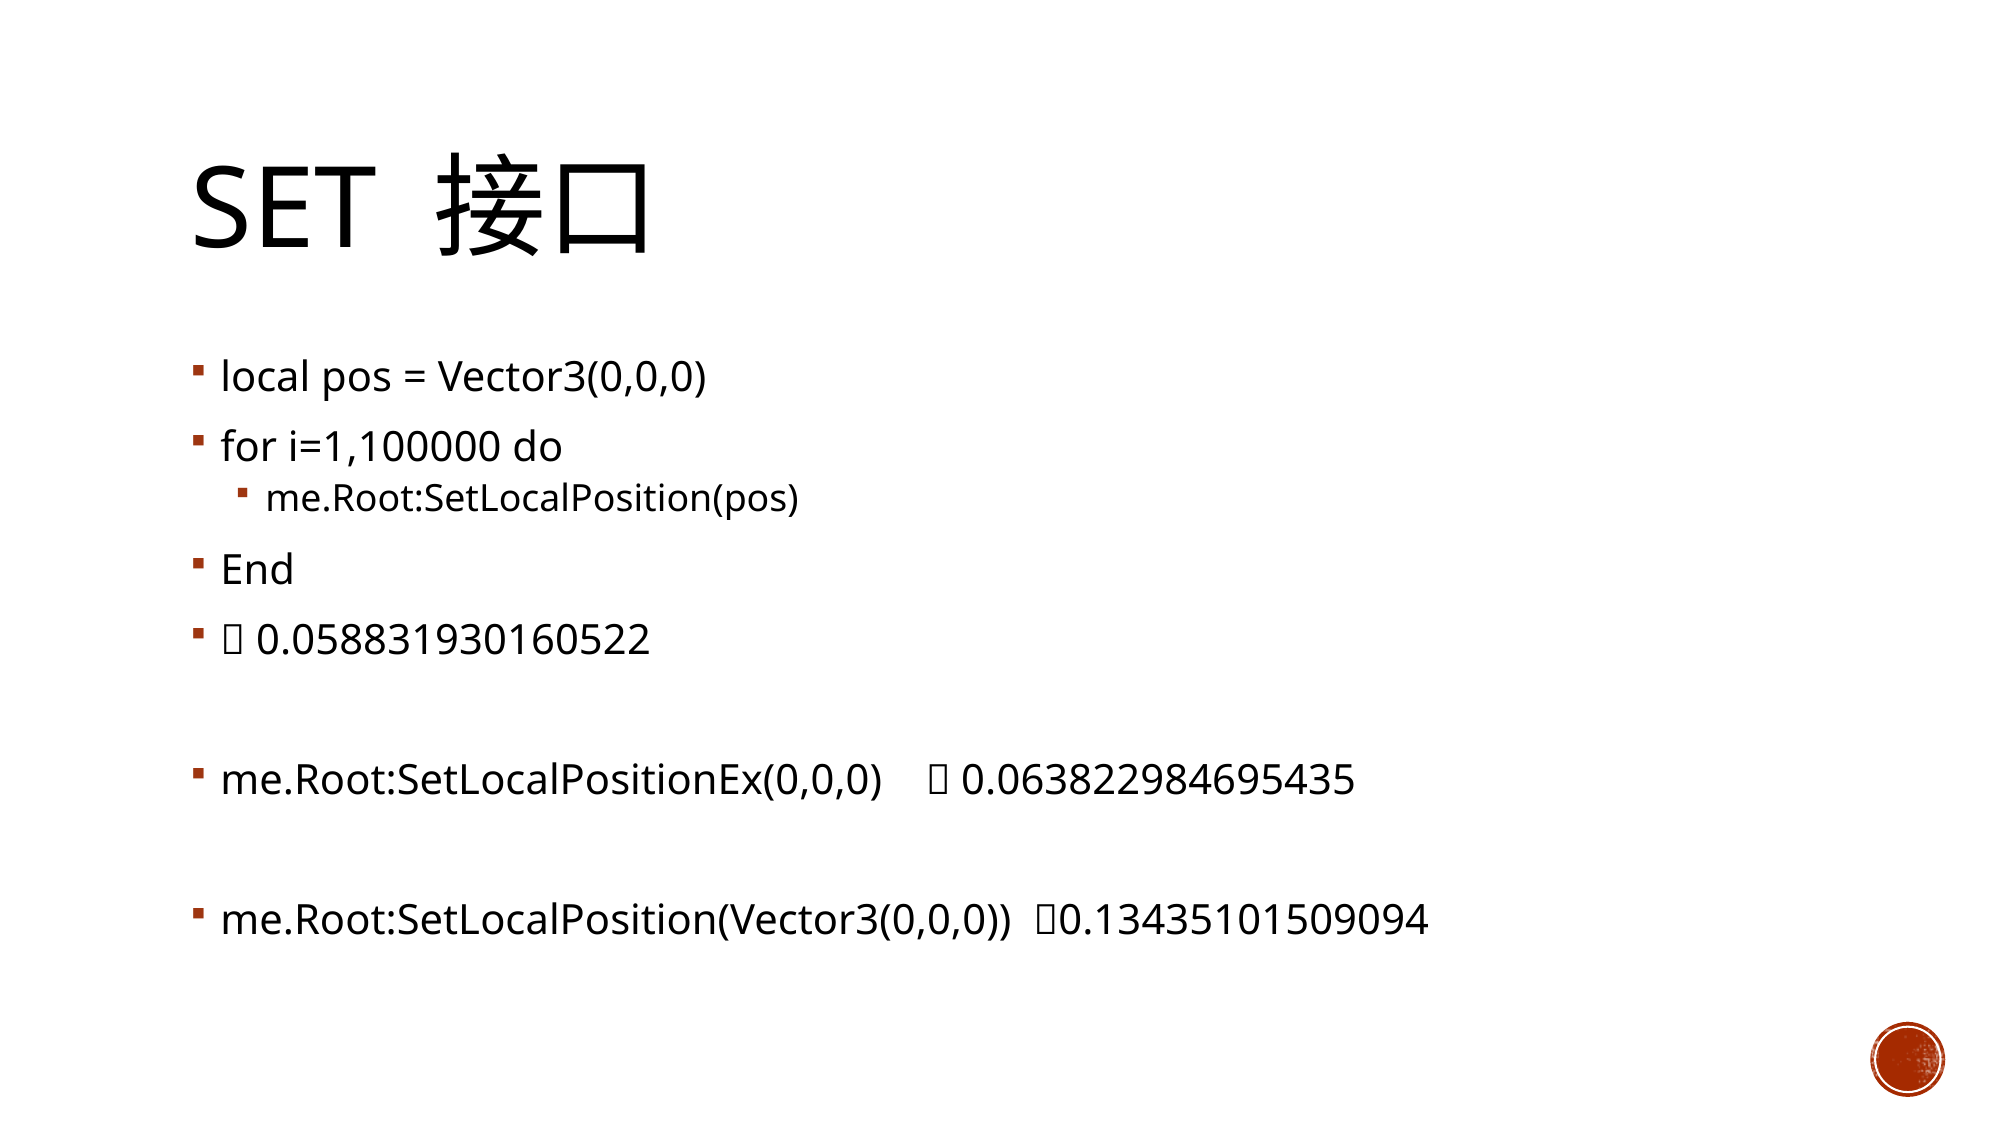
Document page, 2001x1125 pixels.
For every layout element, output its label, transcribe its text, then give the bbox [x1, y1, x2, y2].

list local pos = Vector3(0,0,0) for i=1,100000 do me.Root:SetLocalPosition(pos) End  0.058831930160522 me.Root:SetLocalPositionEx(0,0,0)  0.063822984695435 me.Root:SetLocalPosition(Vector3(0,0,0)) 0.13435101509094 [175, 348, 1826, 1013]
title Set 接口 [175, 79, 1826, 344]
